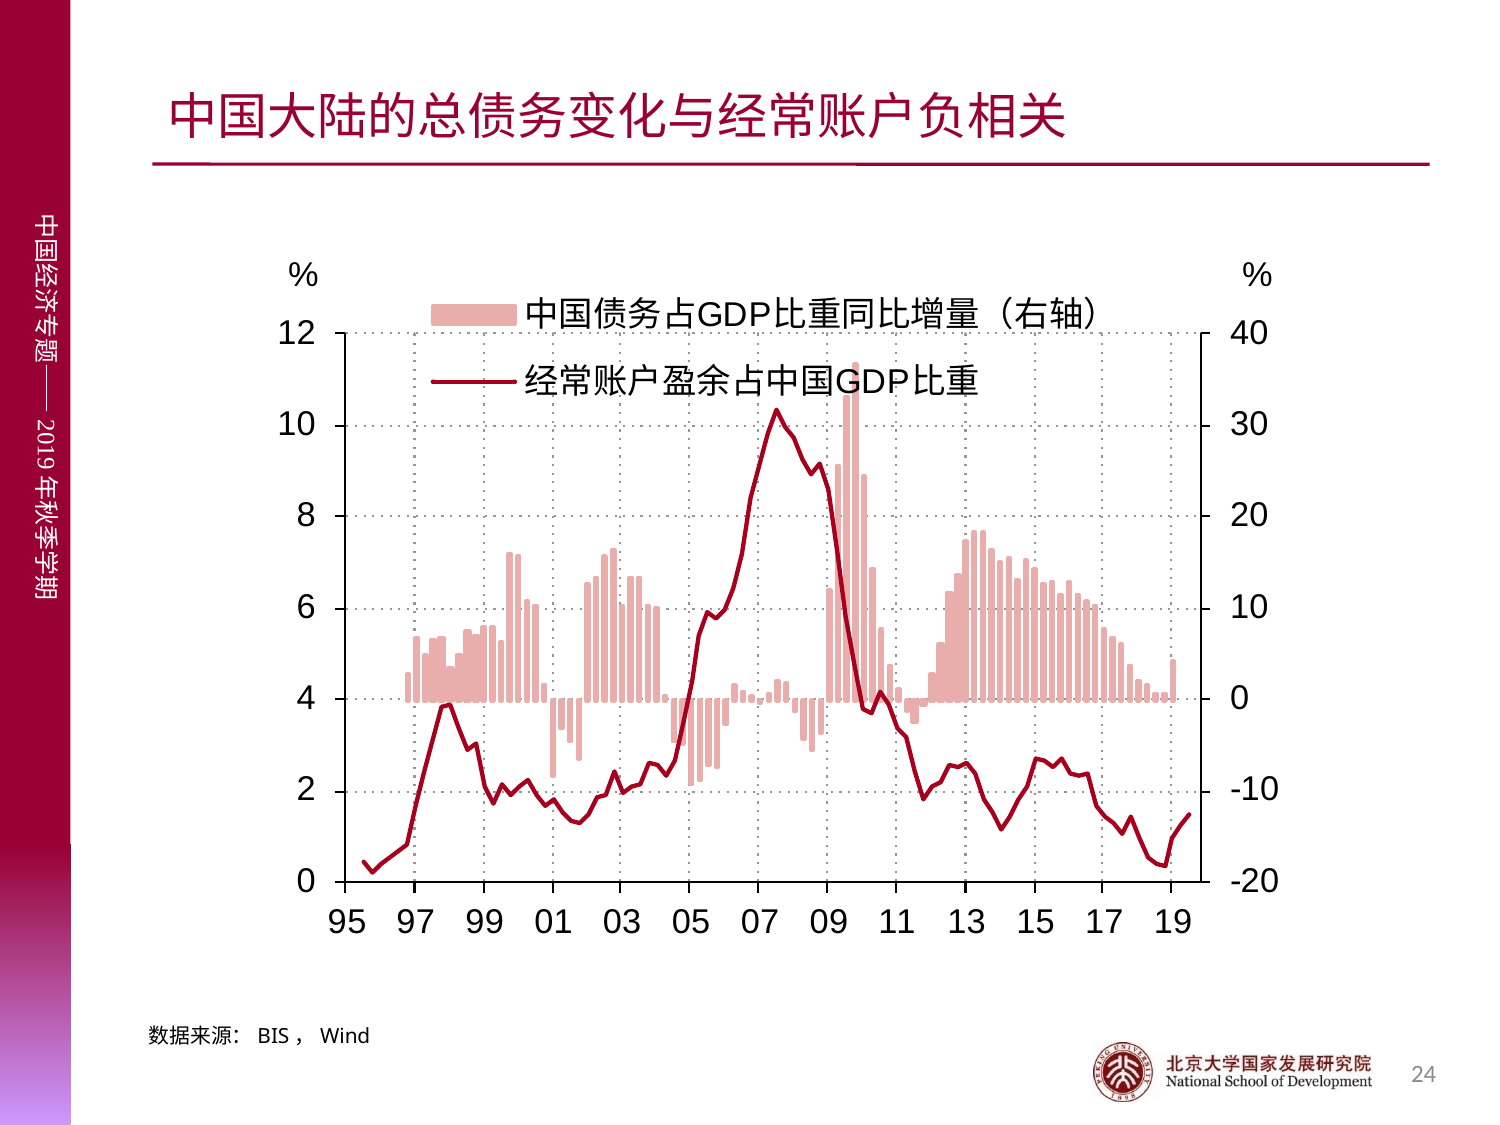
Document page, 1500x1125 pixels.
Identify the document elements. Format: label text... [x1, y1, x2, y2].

picture [1093, 1042, 1101, 1102]
slide_number 24 [1101, 1042, 1452, 1103]
title 中国大陆的总债务变化与经常账户负相关 [152, 0, 1426, 153]
picture [270, 237, 1307, 946]
text_box 数据来源：BIS，Wind [148, 1023, 727, 1049]
